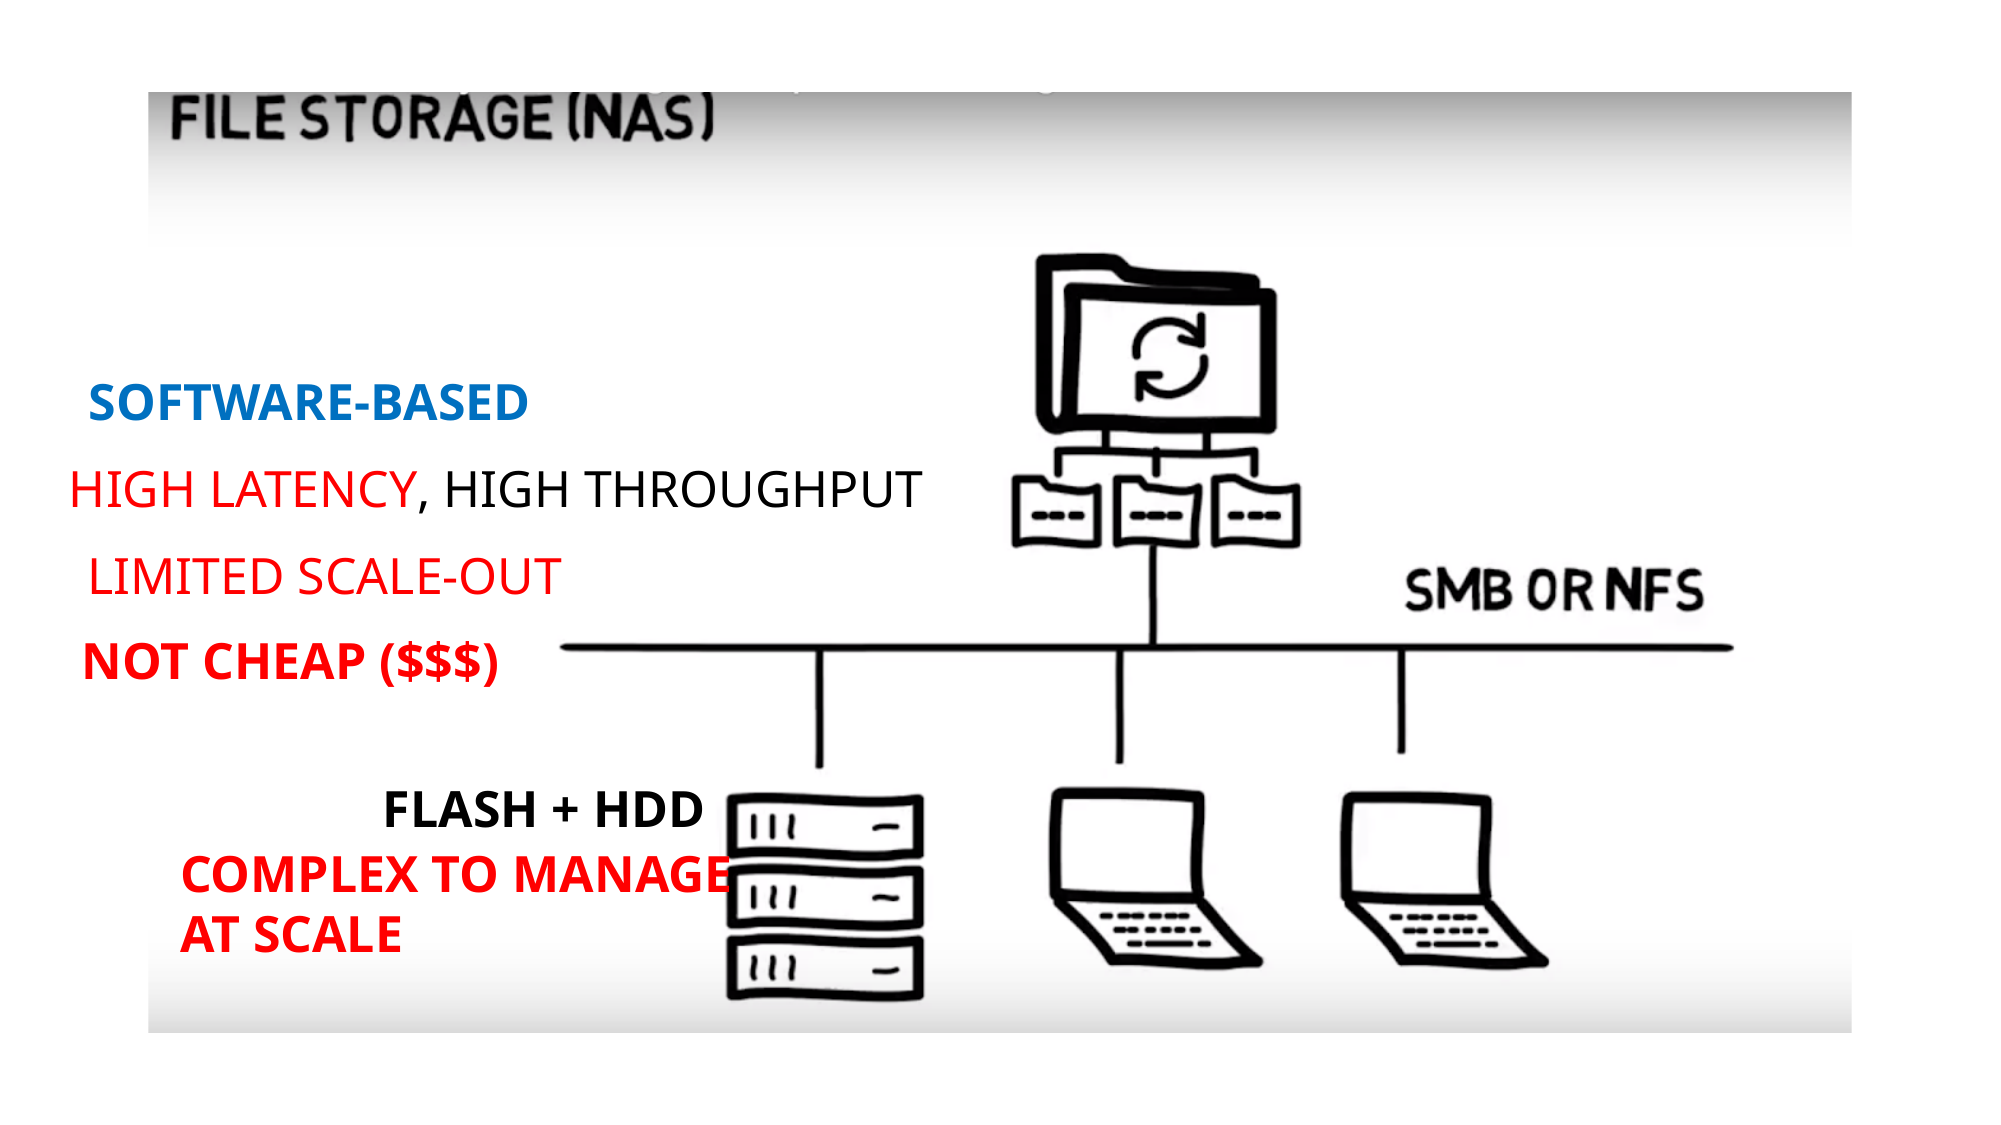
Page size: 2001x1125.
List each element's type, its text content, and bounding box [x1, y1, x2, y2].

text_box LIMITED SCALE-OUT [72, 537, 148, 613]
text_box SOFTWARE-BASED [74, 363, 148, 438]
text_box NOT CHEAP ($$$) [66, 622, 148, 697]
picture [148, 92, 1852, 1033]
text_box HIGH LATENCY, HIGH THROUGHPUT [55, 450, 148, 526]
